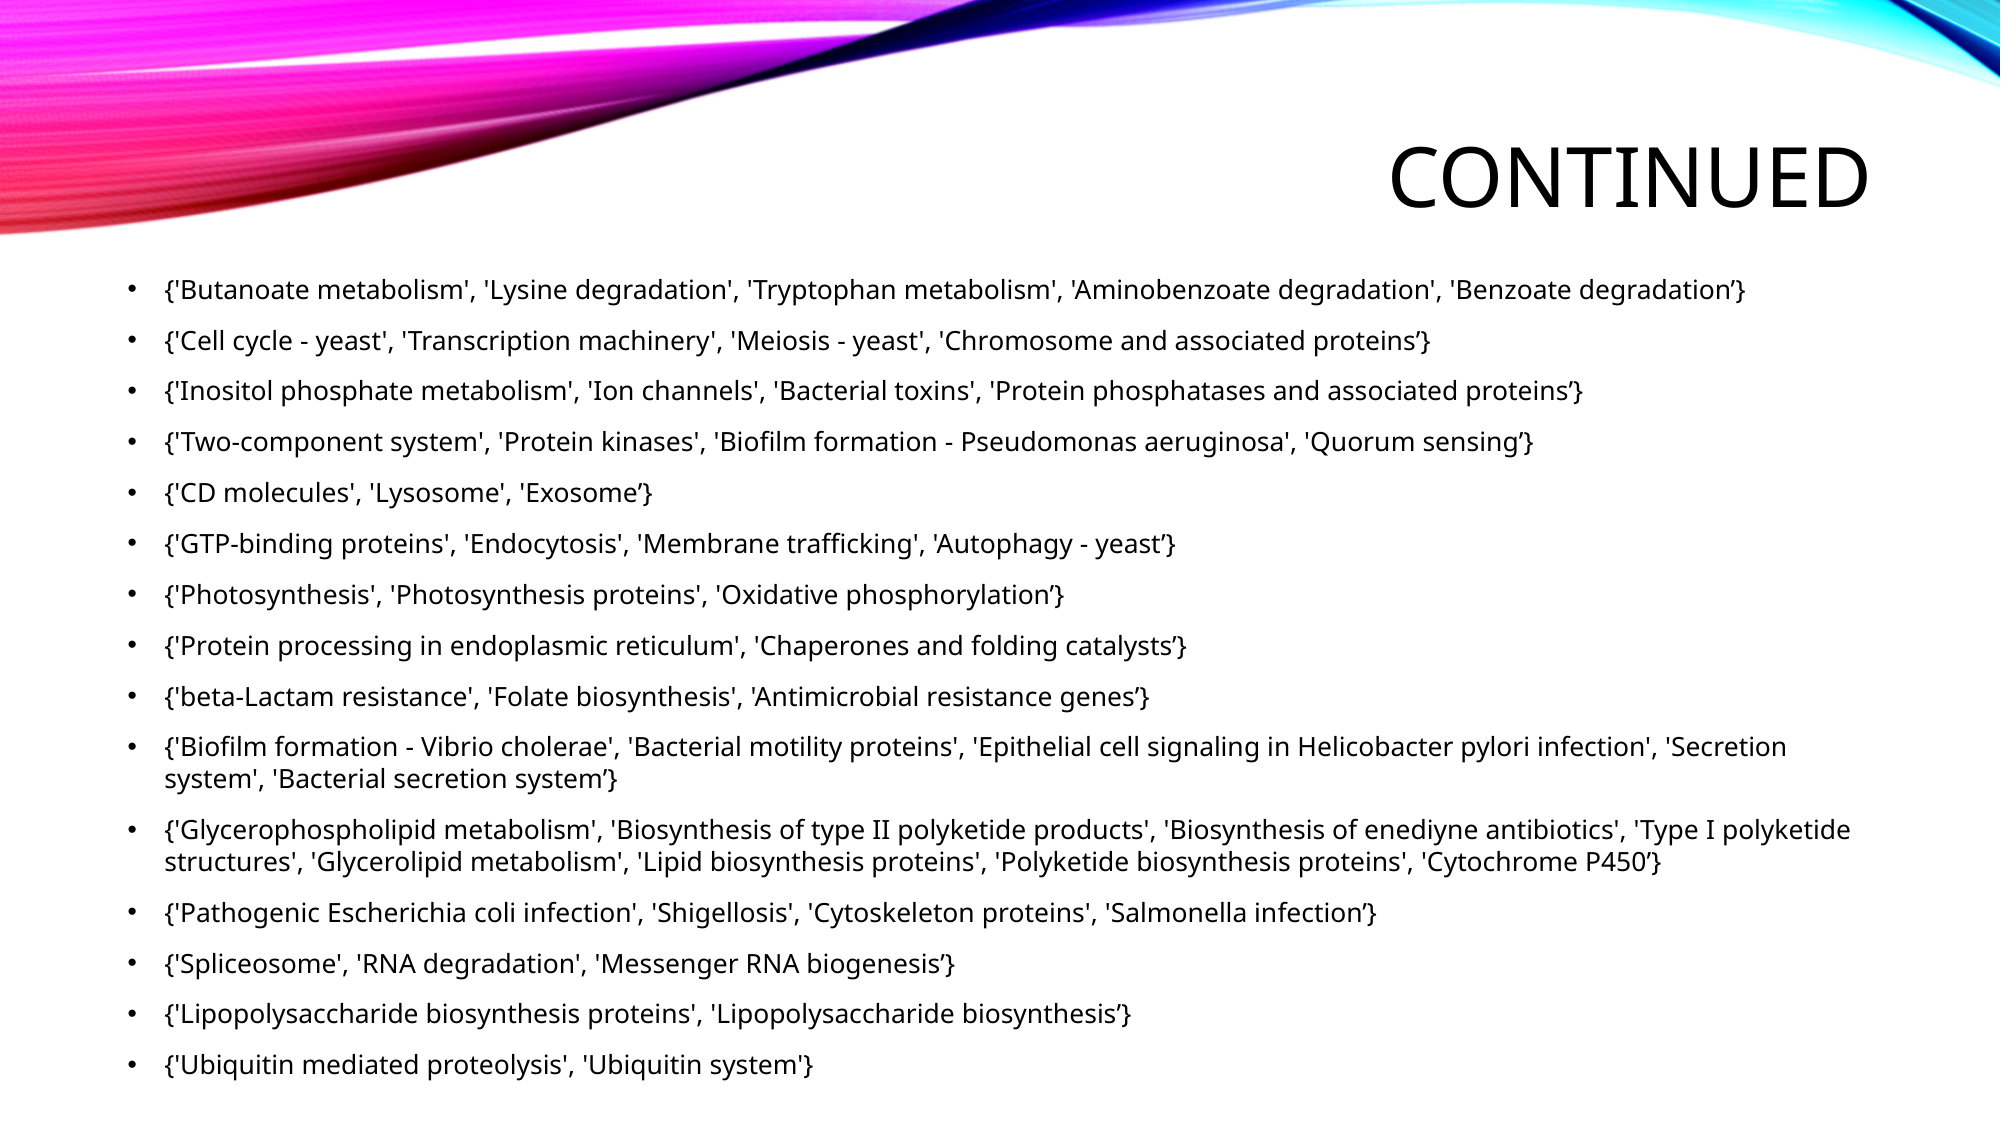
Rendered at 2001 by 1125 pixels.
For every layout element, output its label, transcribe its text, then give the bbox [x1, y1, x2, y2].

list {'Butanoate metabolism', 'Lysine degradation', 'Tryptophan metabolism', 'Aminobenzoate degradation', 'Benzoate degradation’} {'Cell cycle - yeast', 'Transcription machinery', 'Meiosis - yeast', 'Chromosome and associated proteins’} {'Inositol phosphate metabolism', 'Ion channels', 'Bacterial toxins', 'Protein phosphatases and associated proteins’} {'Two-component system', 'Protein kinases', 'Biofilm formation - Pseudomonas aeruginosa', 'Quorum sensing’} {'CD molecules', 'Lysosome', 'Exosome’} {'GTP-binding proteins', 'Endocytosis', 'Membrane trafficking', 'Autophagy - yeast’} {'Photosynthesis', 'Photosynthesis proteins', 'Oxidative phosphorylation’} {'Protein processing in endoplasmic reticulum', 'Chaperones and folding catalysts’} {'beta-Lactam resistance', 'Folate biosynthesis', 'Antimicrobial resistance genes’} {'Biofilm formation - Vibrio cholerae', 'Bacterial motility proteins', 'Epithelial cell signaling in Helicobacter pylori infection', 'Secretion system', 'Bacterial secretion system’} {'Glycerophospholipid metabolism', 'Biosynthesis of type II polyketide products', 'Biosynthesis of enediyne antibiotics', 'Type I polyketide structures', 'Glycerolipid metabolism', 'Lipid biosynthesis proteins', 'Polyketide biosynthesis proteins', 'Cytochrome P450’} {'Pathogenic Escherichia coli infection', 'Shigellosis', 'Cytoskeleton proteins', 'Salmonella infection’} {'Spliceosome', 'RNA degradation', 'Messenger RNA biogenesis’} {'Lipopolysaccharide biosynthesis proteins', 'Lipopolysaccharide biosynthesis’} {'Ubiquitin mediated proteolysis', 'Ubiquitin system'} [112, 265, 1888, 1089]
picture [1890, 0, 2000, 75]
picture [1910, 0, 2000, 45]
title continued [474, 75, 1888, 265]
picture [0, 0, 2000, 237]
